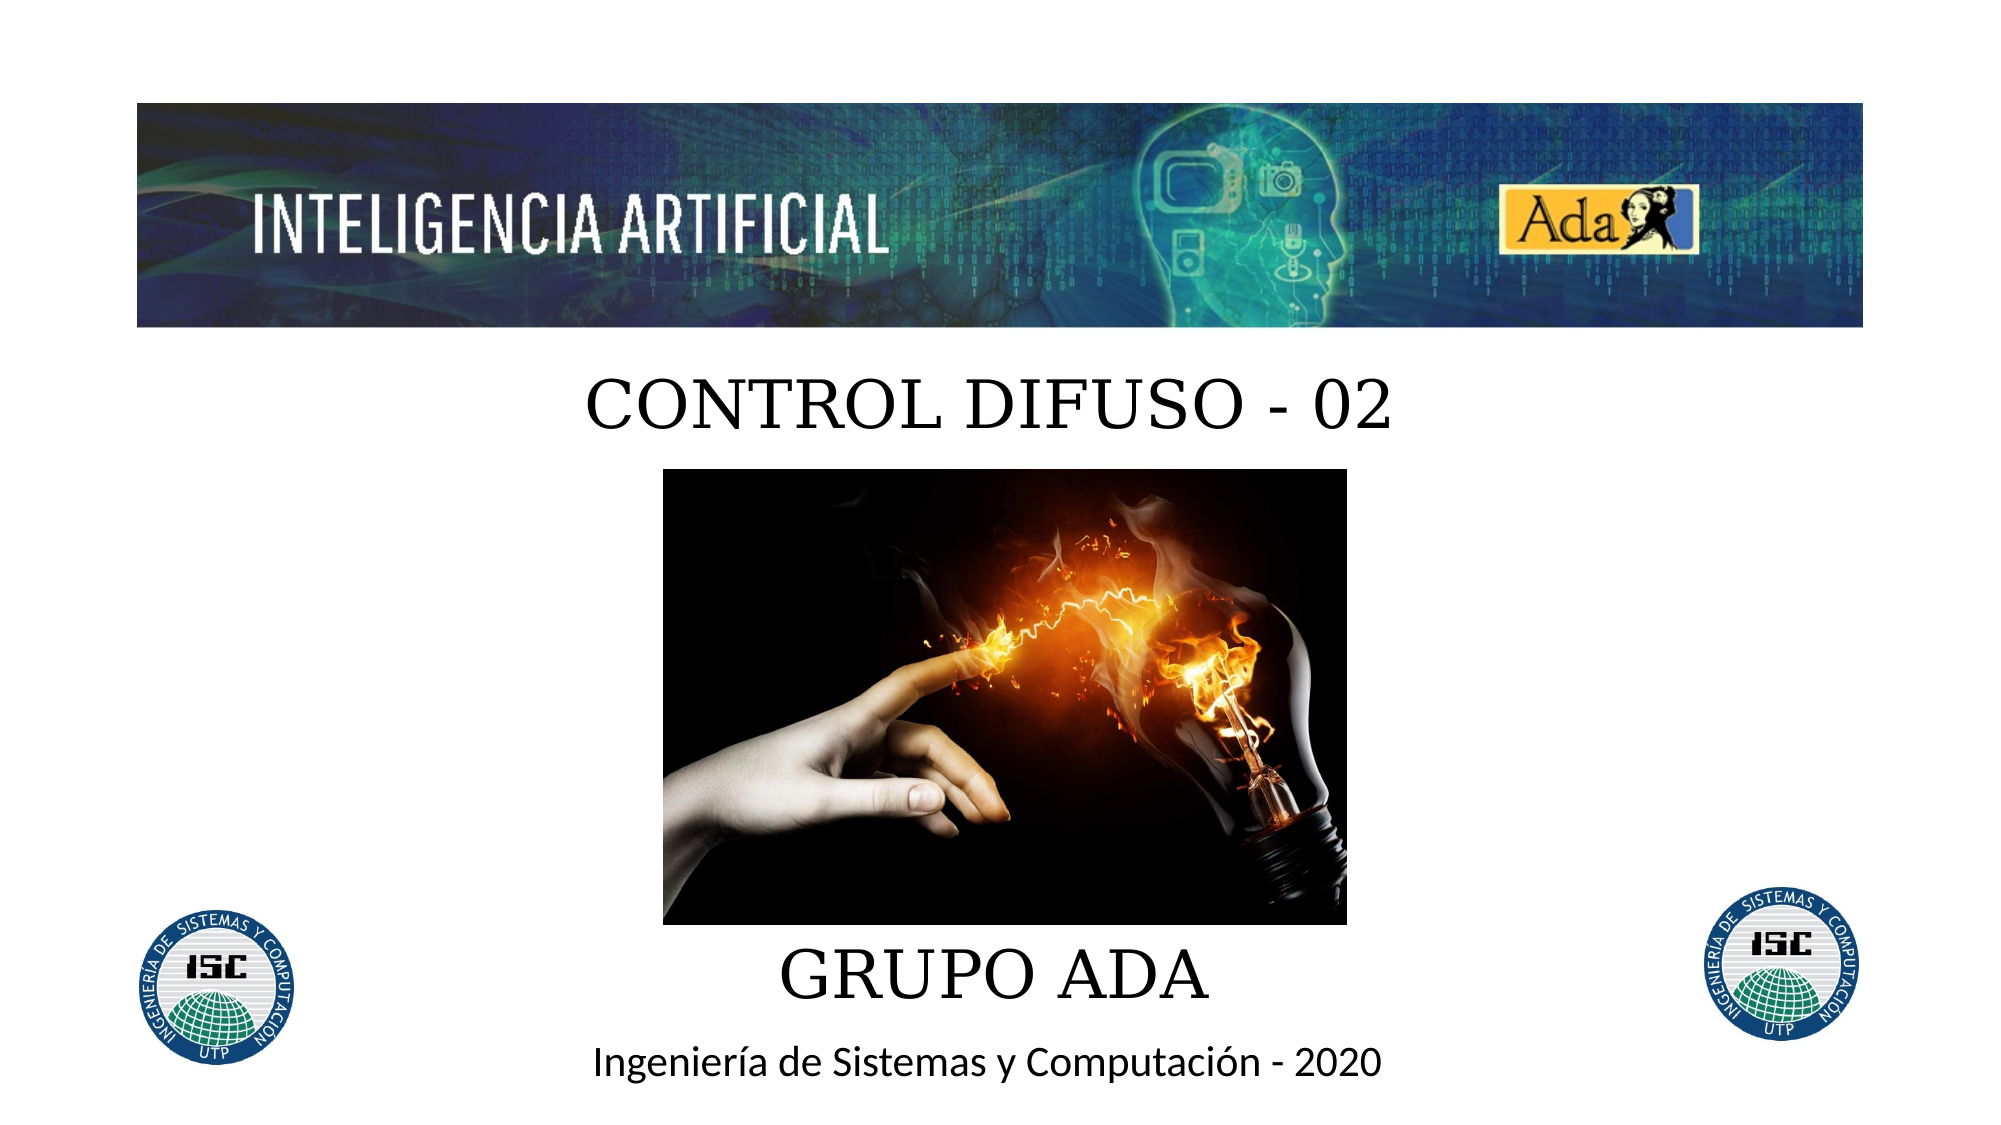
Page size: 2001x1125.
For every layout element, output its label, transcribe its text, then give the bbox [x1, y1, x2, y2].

text_box CONTROL DIFUSO - 02 [165, 354, 1816, 450]
picture [663, 468, 1348, 925]
picture [1702, 884, 1860, 1060]
picture [137, 908, 295, 1083]
text_box GRUPO ADA [298, 924, 1697, 1020]
text_box Ingeniería de Sistemas y Computación - 2020 [237, 1031, 1738, 1094]
picture [137, 103, 1863, 329]
